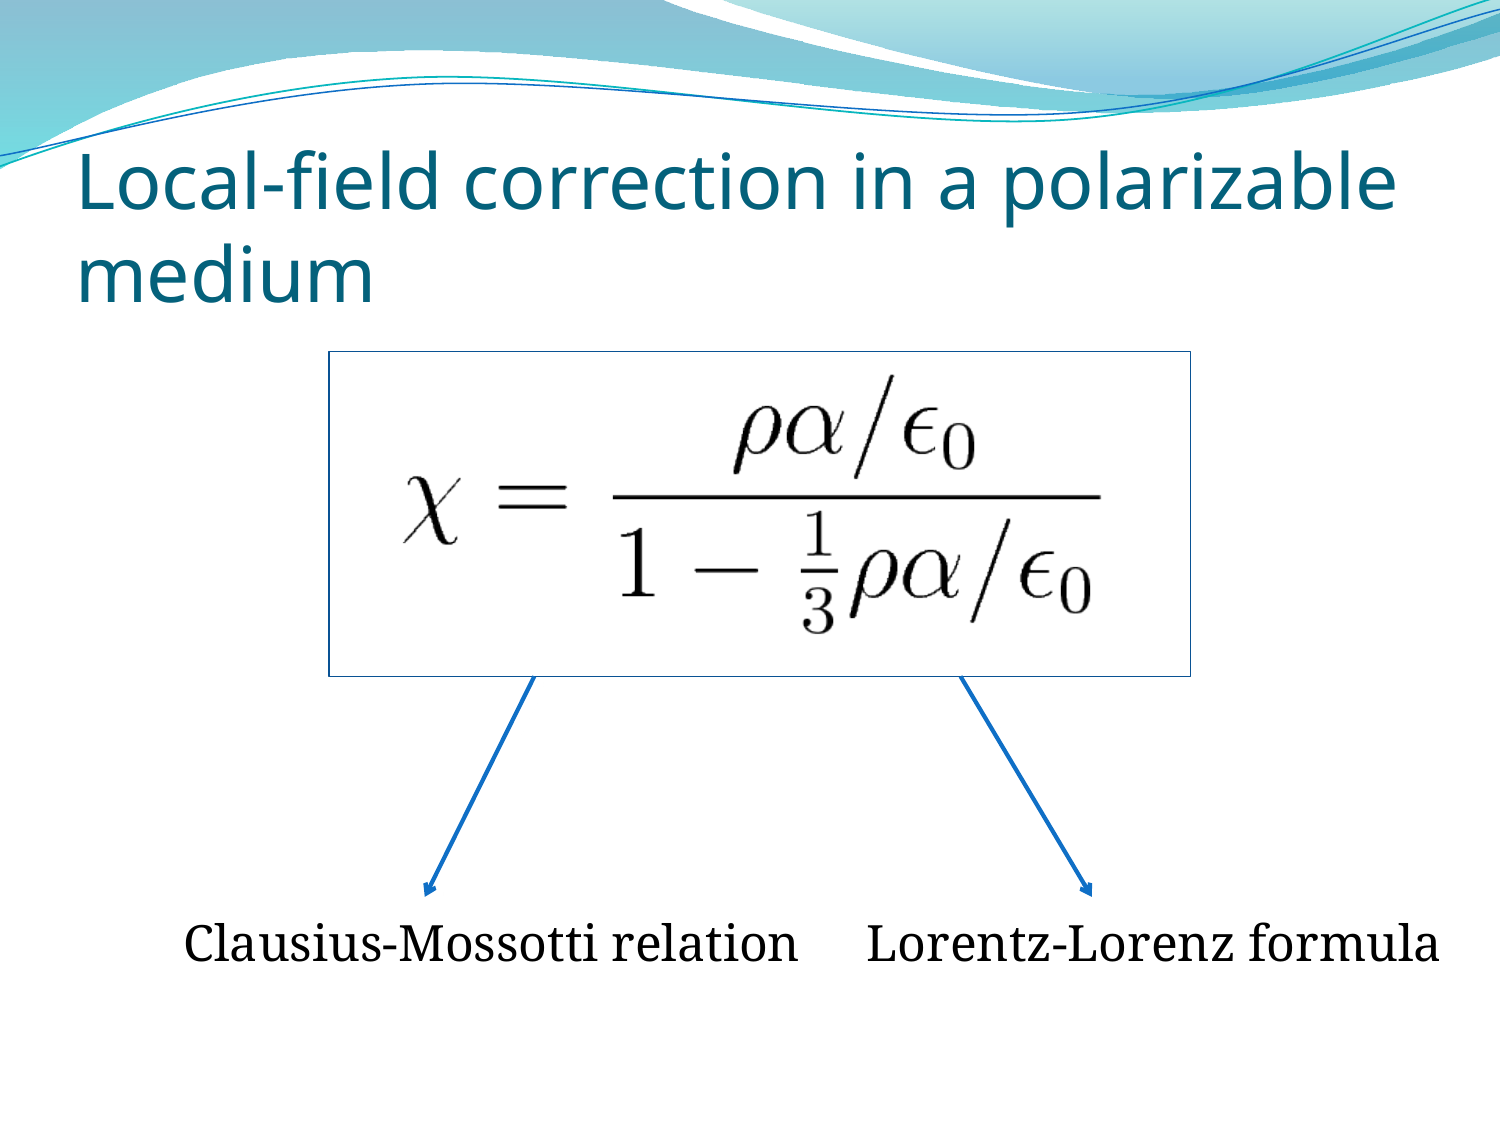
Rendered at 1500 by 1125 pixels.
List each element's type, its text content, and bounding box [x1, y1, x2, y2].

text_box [369, 731, 590, 842]
text_box Clausius-Mossotti relation [169, 904, 816, 980]
picture [389, 369, 1111, 640]
text_box Lorentz-Lorenz formula [851, 904, 1457, 980]
text_box Dipole-field interaction where [382, 371, 1117, 652]
title Local-field correction in a polarizable medium [75, 152, 1450, 318]
text_box [328, 351, 1191, 677]
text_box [915, 720, 1137, 853]
